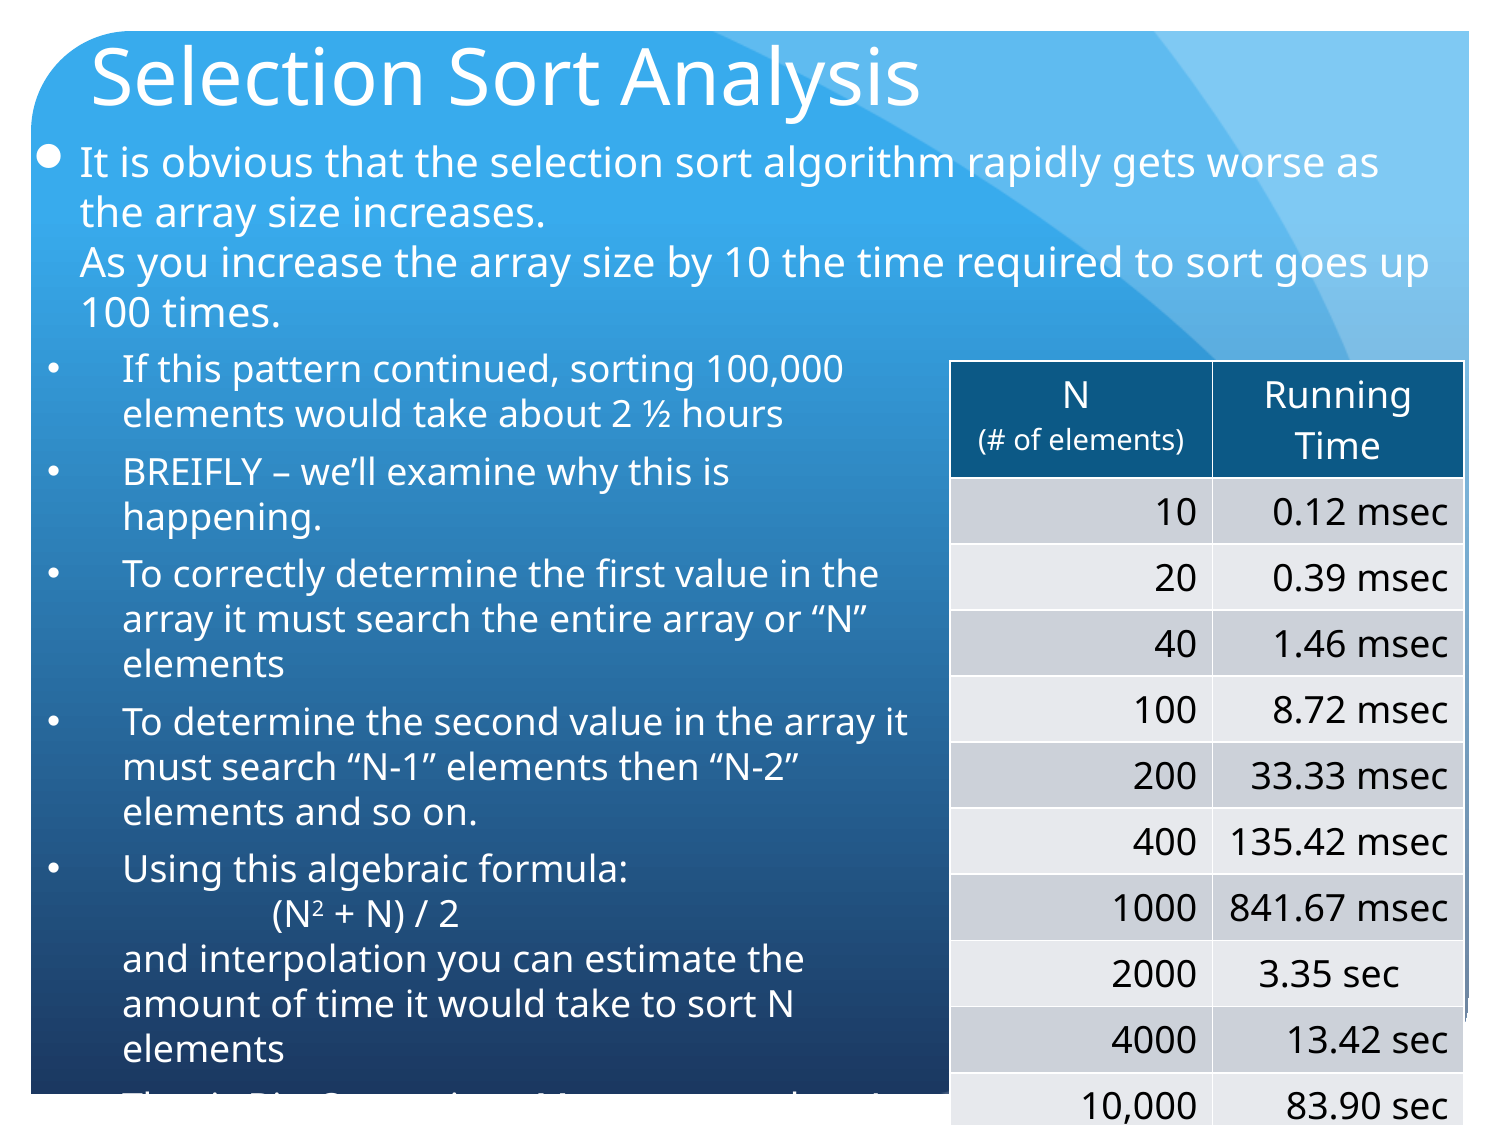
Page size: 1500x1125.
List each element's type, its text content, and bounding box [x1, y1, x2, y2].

table_cell 0.12 msec [1213, 479, 1463, 543]
table_cell 83.90 sec [1213, 1074, 1463, 1125]
table_header N (# of elements) [951, 362, 1212, 477]
table_cell 100 [951, 677, 1212, 741]
picture [24, 30, 1473, 1094]
table_cell 10 [951, 479, 1212, 543]
table_cell 40 [951, 611, 1212, 675]
text_box If this pattern continued, sorting 100,000 elements would take about 2 ½ hours BREIFLY – we’ll examine why this is happening. To correctly determine the first value in the array it must search the entire array or “N” elements To determine the second value in the array it must search “N-1” elements then “N-2” elements and so on. Using this algebraic formula: (N2 + N) / 2 and interpolation you can estimate the amount of time it would take to sort N elements That is Big-O notation. More to come later! [32, 337, 925, 1125]
table_cell 200 [951, 743, 1212, 807]
table_header Running Time [1213, 362, 1463, 477]
title Selection Sort Analysis [75, 0, 1300, 128]
table_cell 135.42 msec [1213, 809, 1463, 873]
table_cell 3.35 sec [1213, 941, 1463, 1006]
table_cell 13.42 sec [1213, 1007, 1463, 1072]
table_cell 841.67 msec [1213, 875, 1463, 940]
table_cell 400 [951, 809, 1212, 873]
table_cell 0.39 msec [1213, 545, 1463, 609]
picture [24, 30, 75, 128]
table_cell 20 [951, 545, 1212, 609]
list It is obvious that the selection sort algorithm rapidly gets worse as the array size increases. As you increase the array size by 10 the time required to sort goes up 100 times. [18, 128, 1464, 287]
table_cell 8.72 msec [1213, 677, 1463, 741]
table_cell 10,000 [951, 1074, 1212, 1125]
table_cell 1.46 msec [1213, 611, 1463, 675]
table_cell 1000 [951, 875, 1212, 940]
table_cell 2000 [951, 941, 1212, 1006]
table_cell 4000 [951, 1007, 1212, 1072]
table_cell 33.33 msec [1213, 743, 1463, 807]
